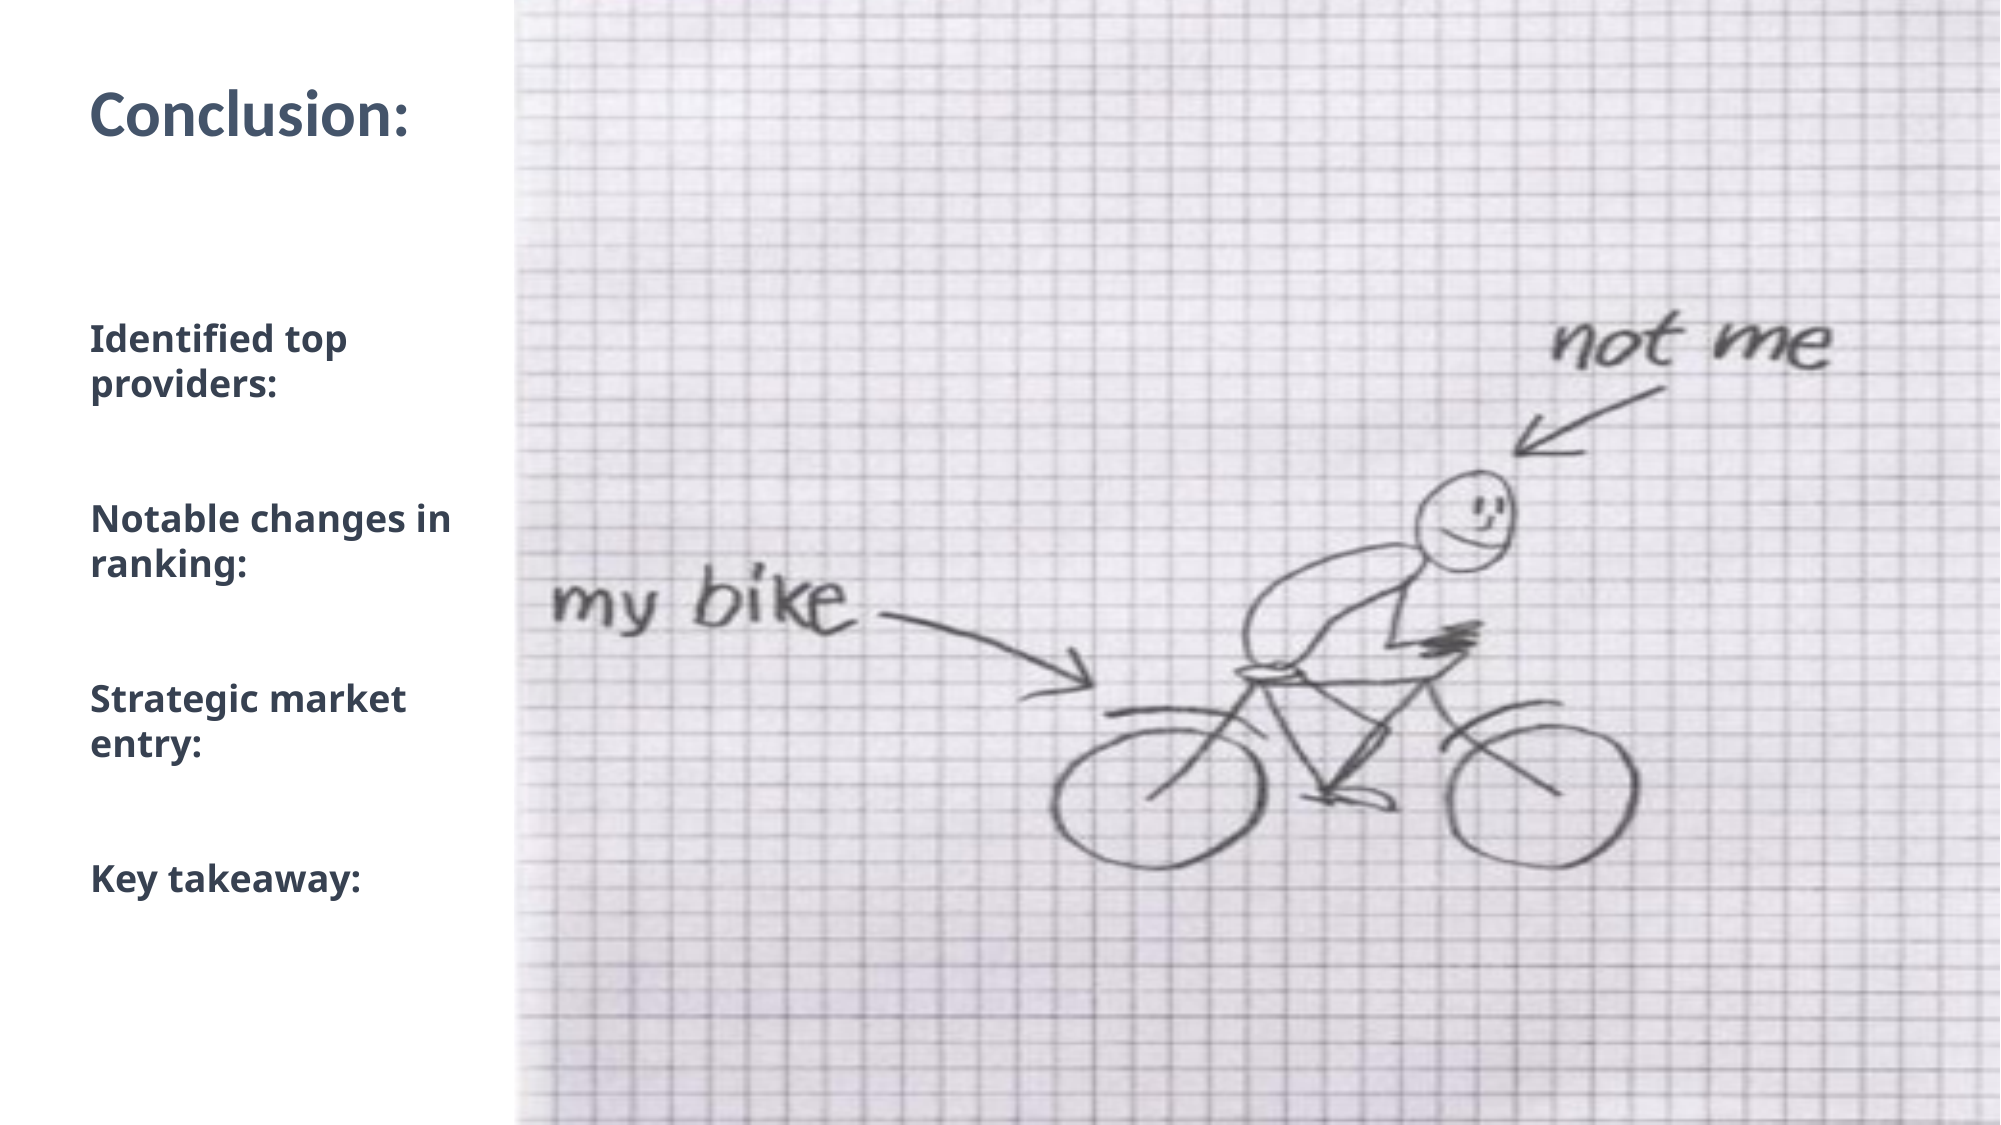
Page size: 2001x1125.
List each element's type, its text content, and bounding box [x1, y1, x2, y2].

title Conclusion: [75, 59, 514, 170]
picture [514, 0, 2000, 1125]
text_box Identified top providers: Notable changes in ranking: Strategic market entry: Key takeaway: [75, 307, 514, 952]
